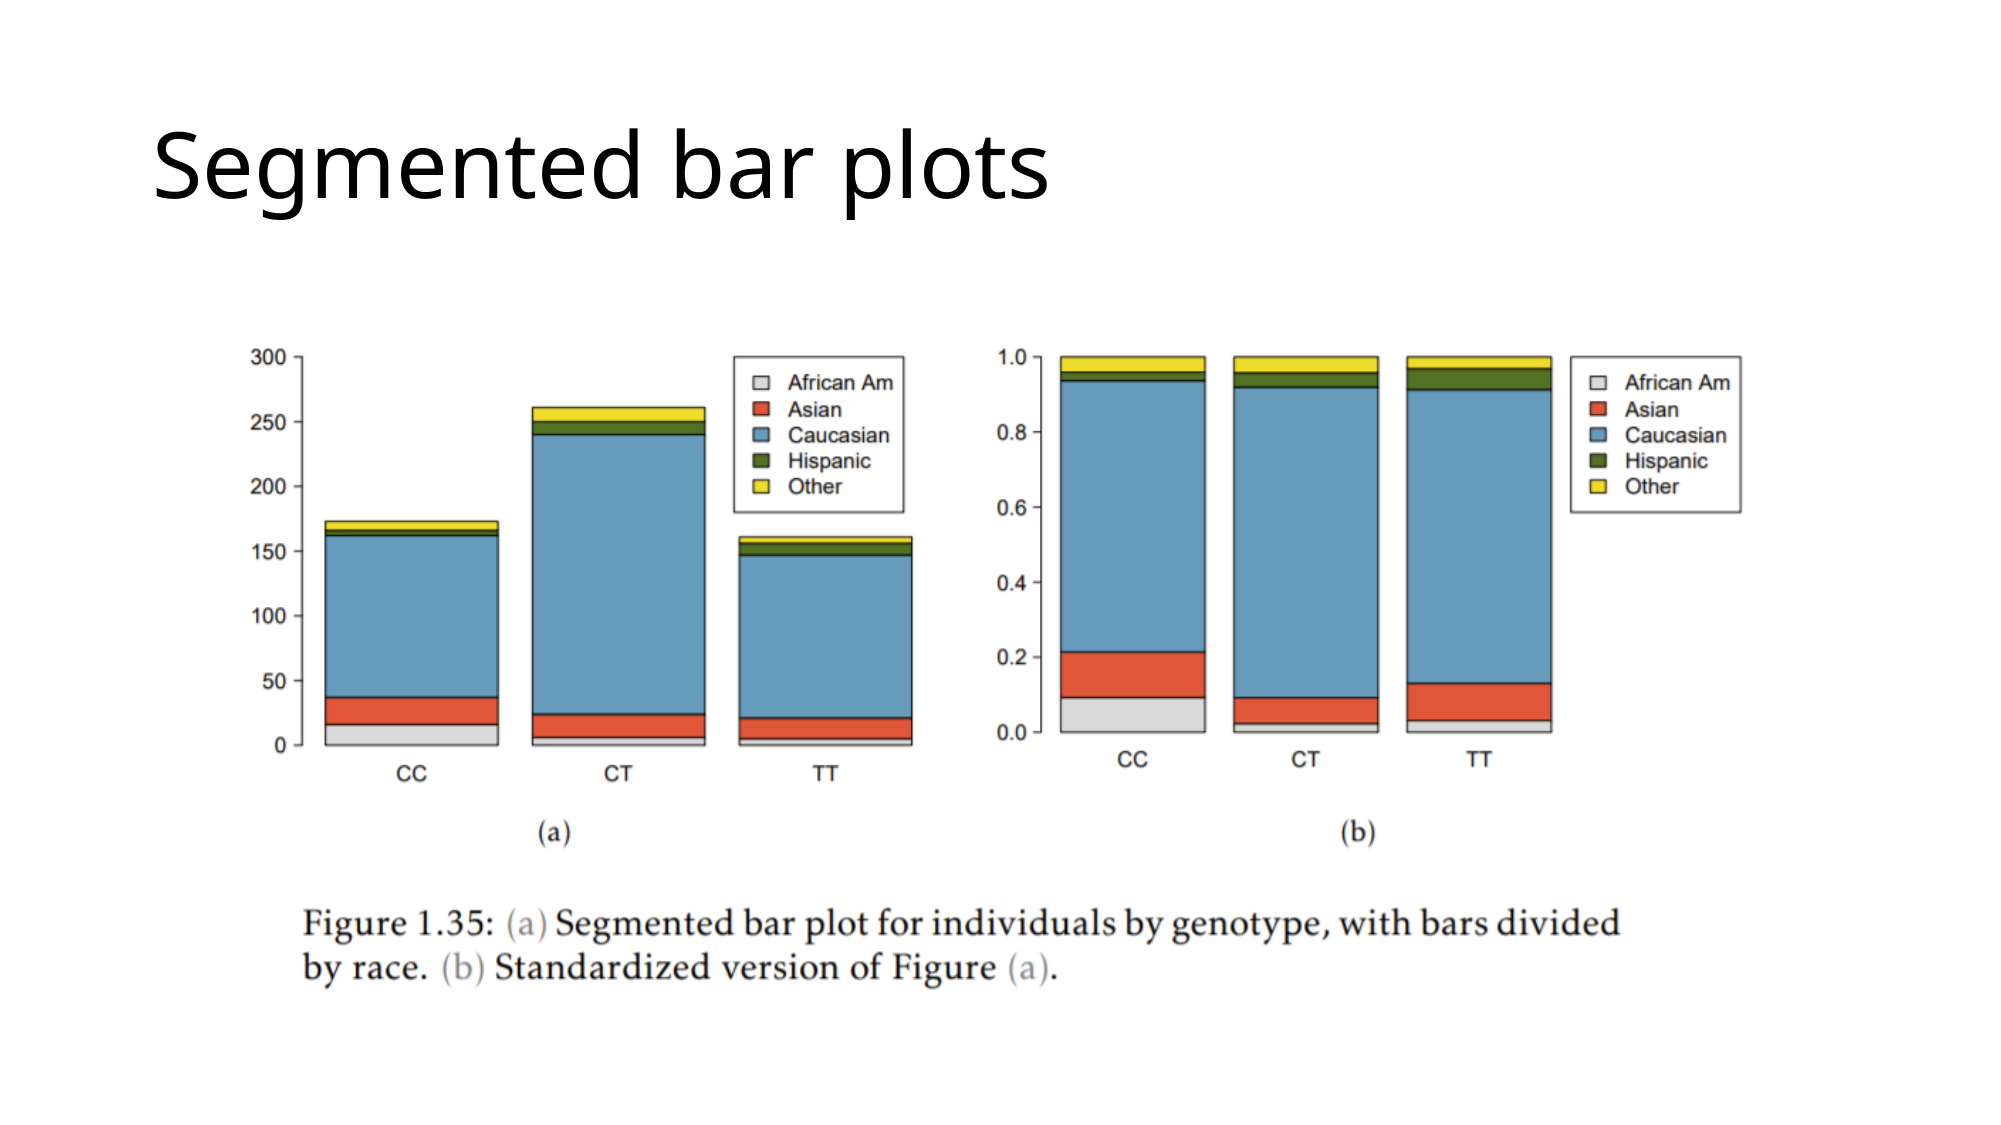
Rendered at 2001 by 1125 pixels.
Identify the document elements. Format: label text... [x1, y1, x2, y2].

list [214, 299, 1786, 1014]
title Segmented bar plots [137, 59, 1863, 278]
